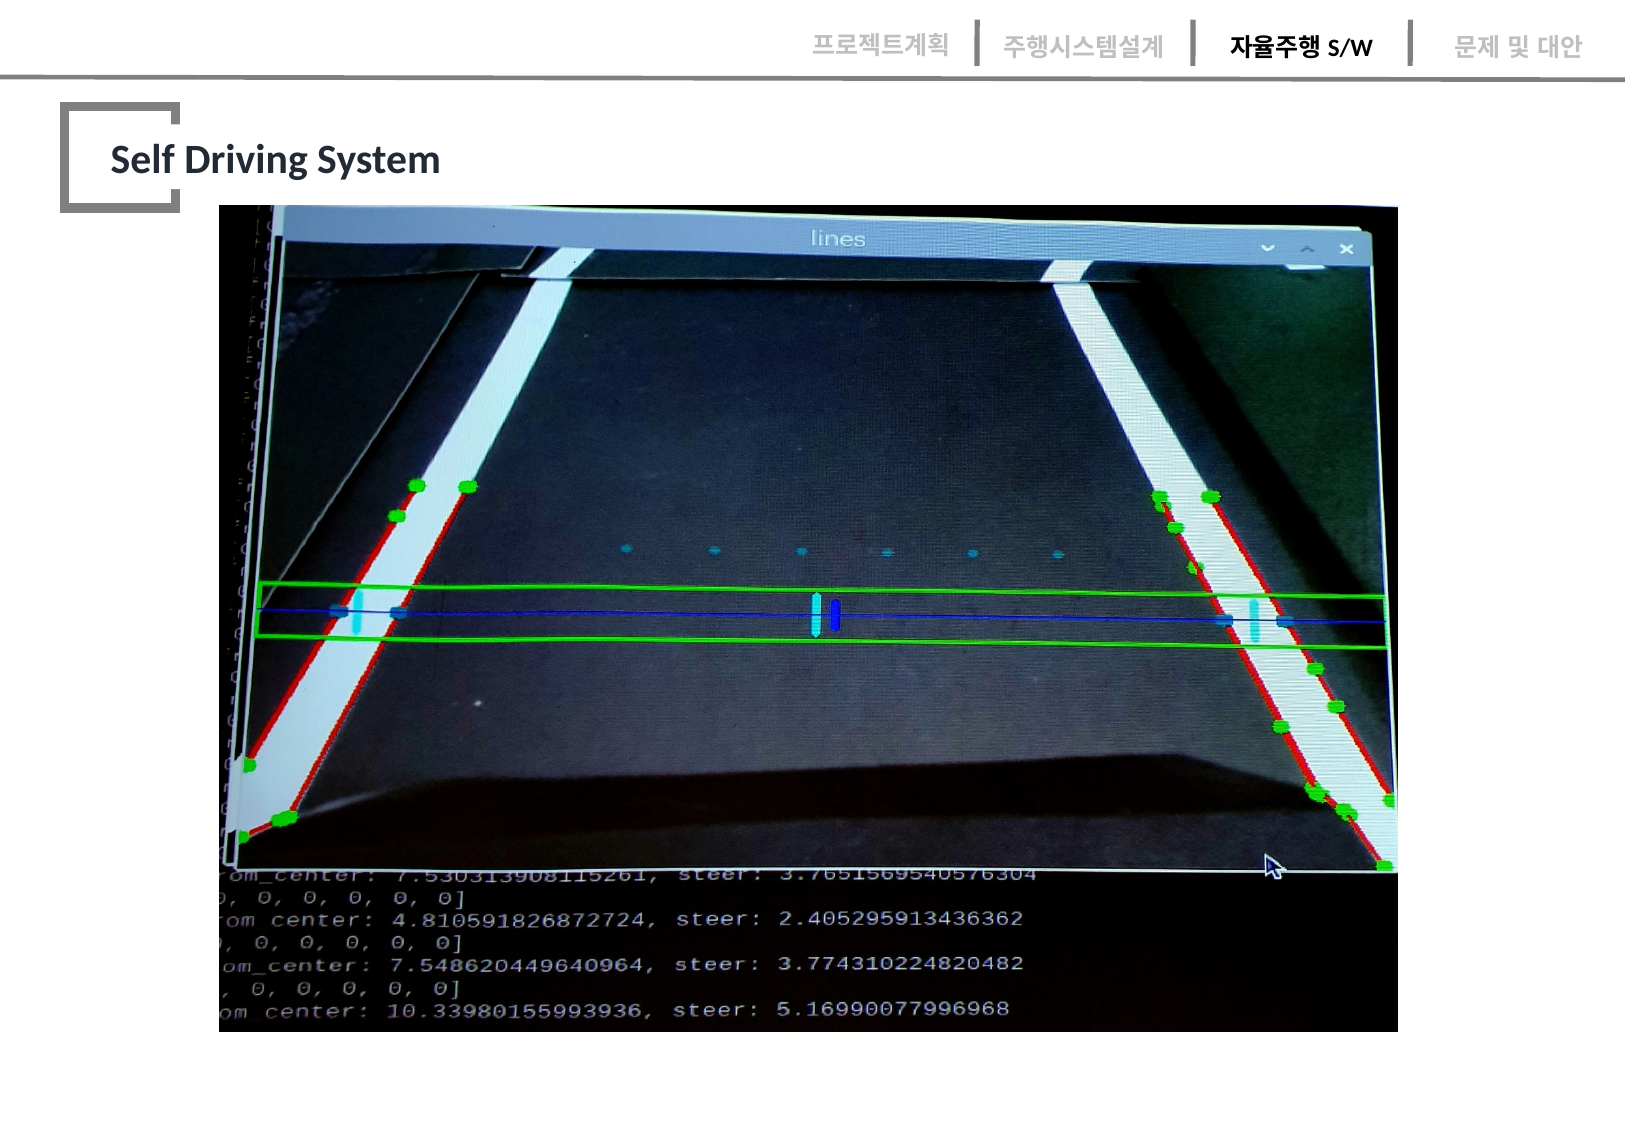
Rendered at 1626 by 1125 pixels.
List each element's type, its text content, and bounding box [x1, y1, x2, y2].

text_box 자율주행S/W [1195, 23, 1408, 69]
picture [219, 205, 1398, 1032]
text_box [64, 106, 911, 209]
text_box 프로젝트계획 [775, 22, 988, 68]
text_box 문제 및 대안 [1413, 23, 1625, 69]
text_box 주행시스템설계 [978, 23, 1191, 69]
